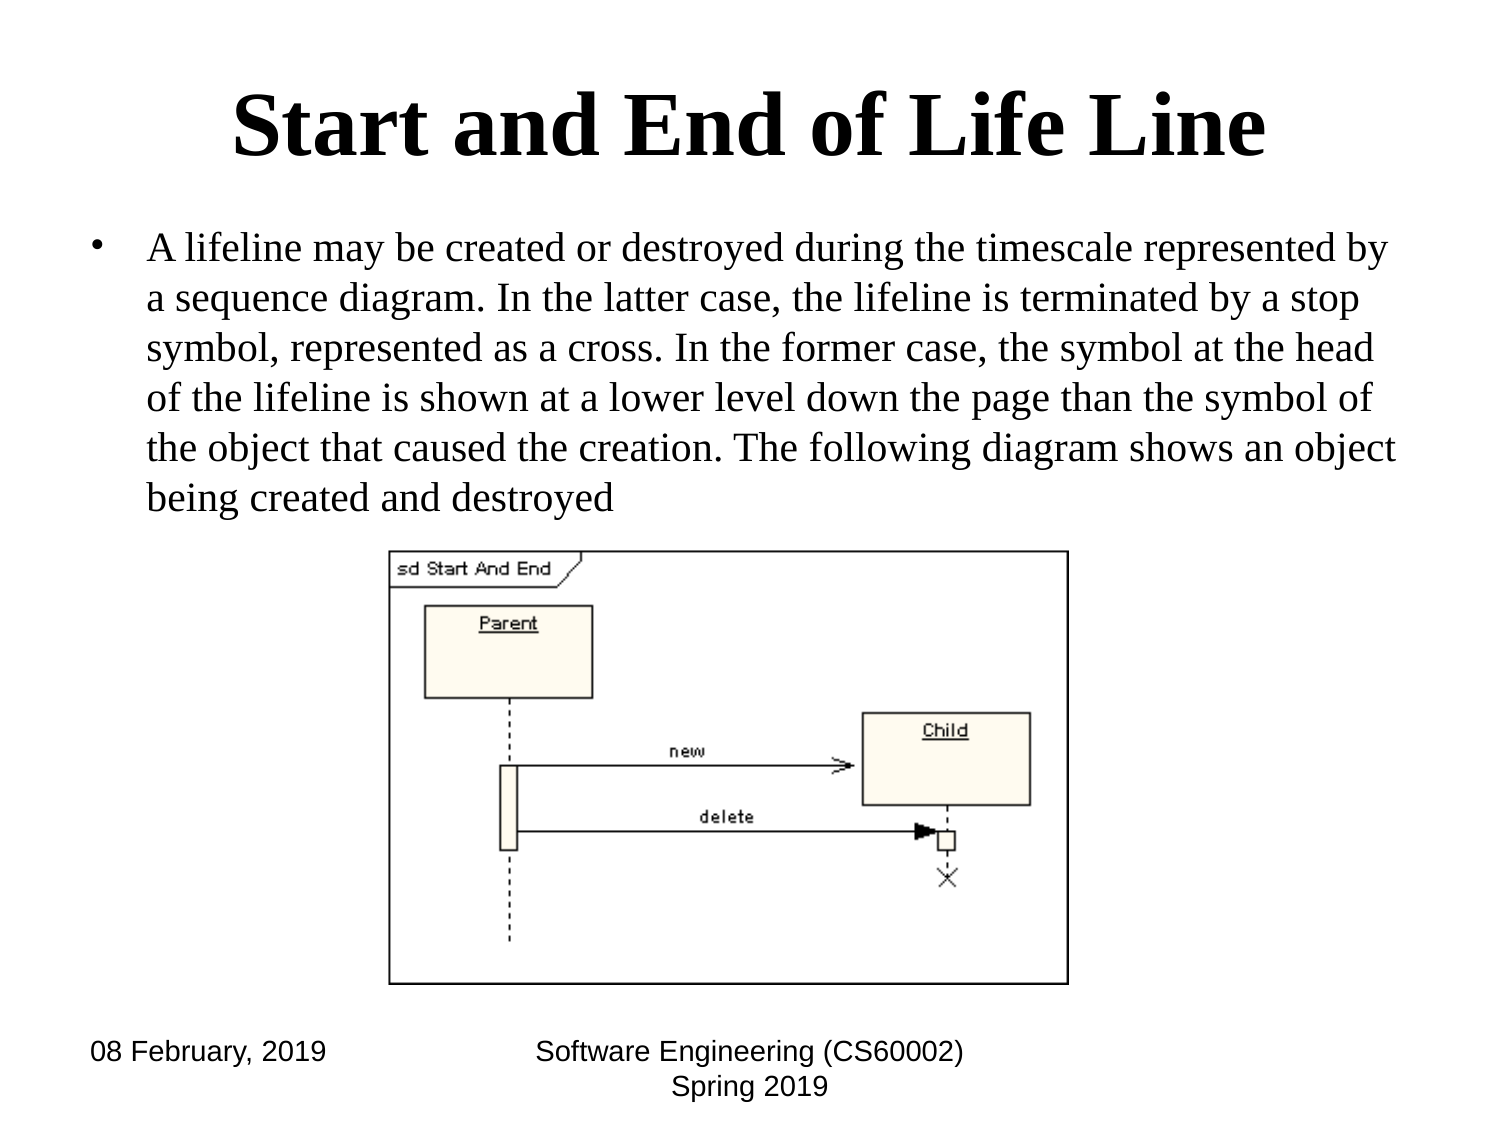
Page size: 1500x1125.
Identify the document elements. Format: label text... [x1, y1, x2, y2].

list A lifeline may be created or destroyed during the timescale represented by a sequence diagram. In the latter case, the lifeline is terminated by a stop symbol, represented as a cross. In the former case, the symbol at the head of the lifeline is shown at a lower level down the page than the symbol of the object that caused the creation. The following diagram shows an object being created and destroyed [75, 212, 1425, 955]
footer Software Engineering (CS60002) Spring 2019 [512, 1024, 988, 1103]
title Start and End of Life Line [75, 37, 1425, 200]
picture [387, 549, 1069, 986]
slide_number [75, 1024, 425, 1103]
